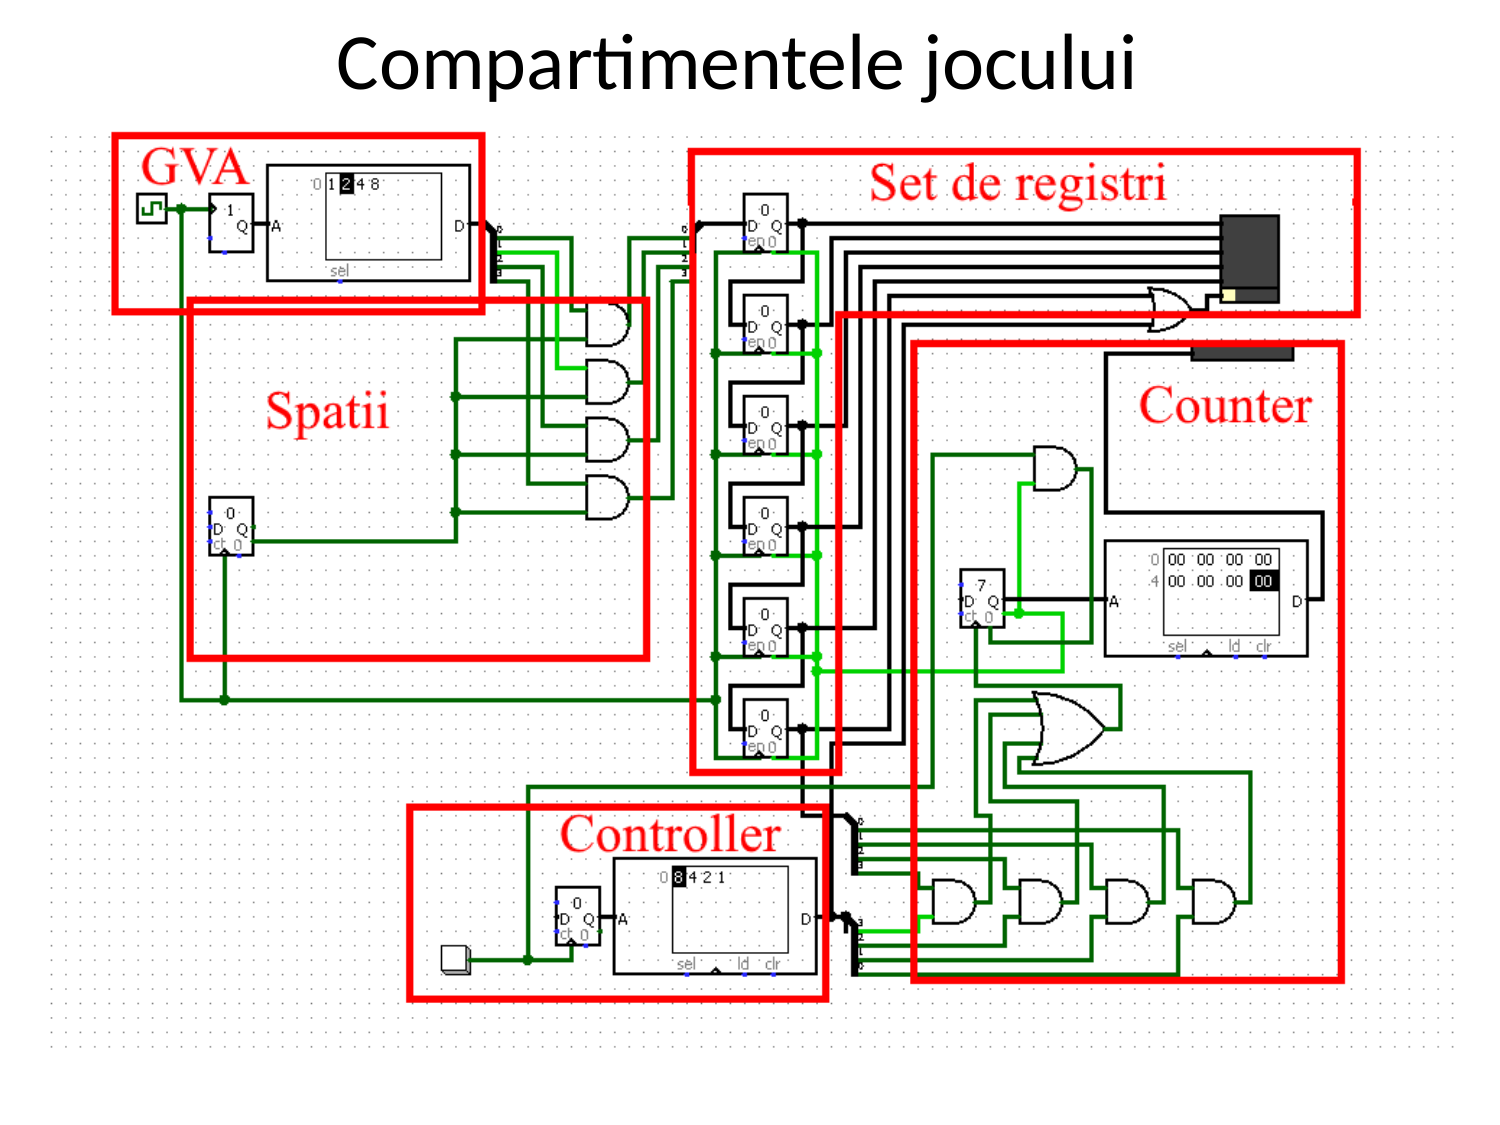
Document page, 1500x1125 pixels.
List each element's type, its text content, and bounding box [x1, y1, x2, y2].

picture [38, 125, 1455, 1056]
title Compartimentele jocului [111, 1, 1365, 114]
